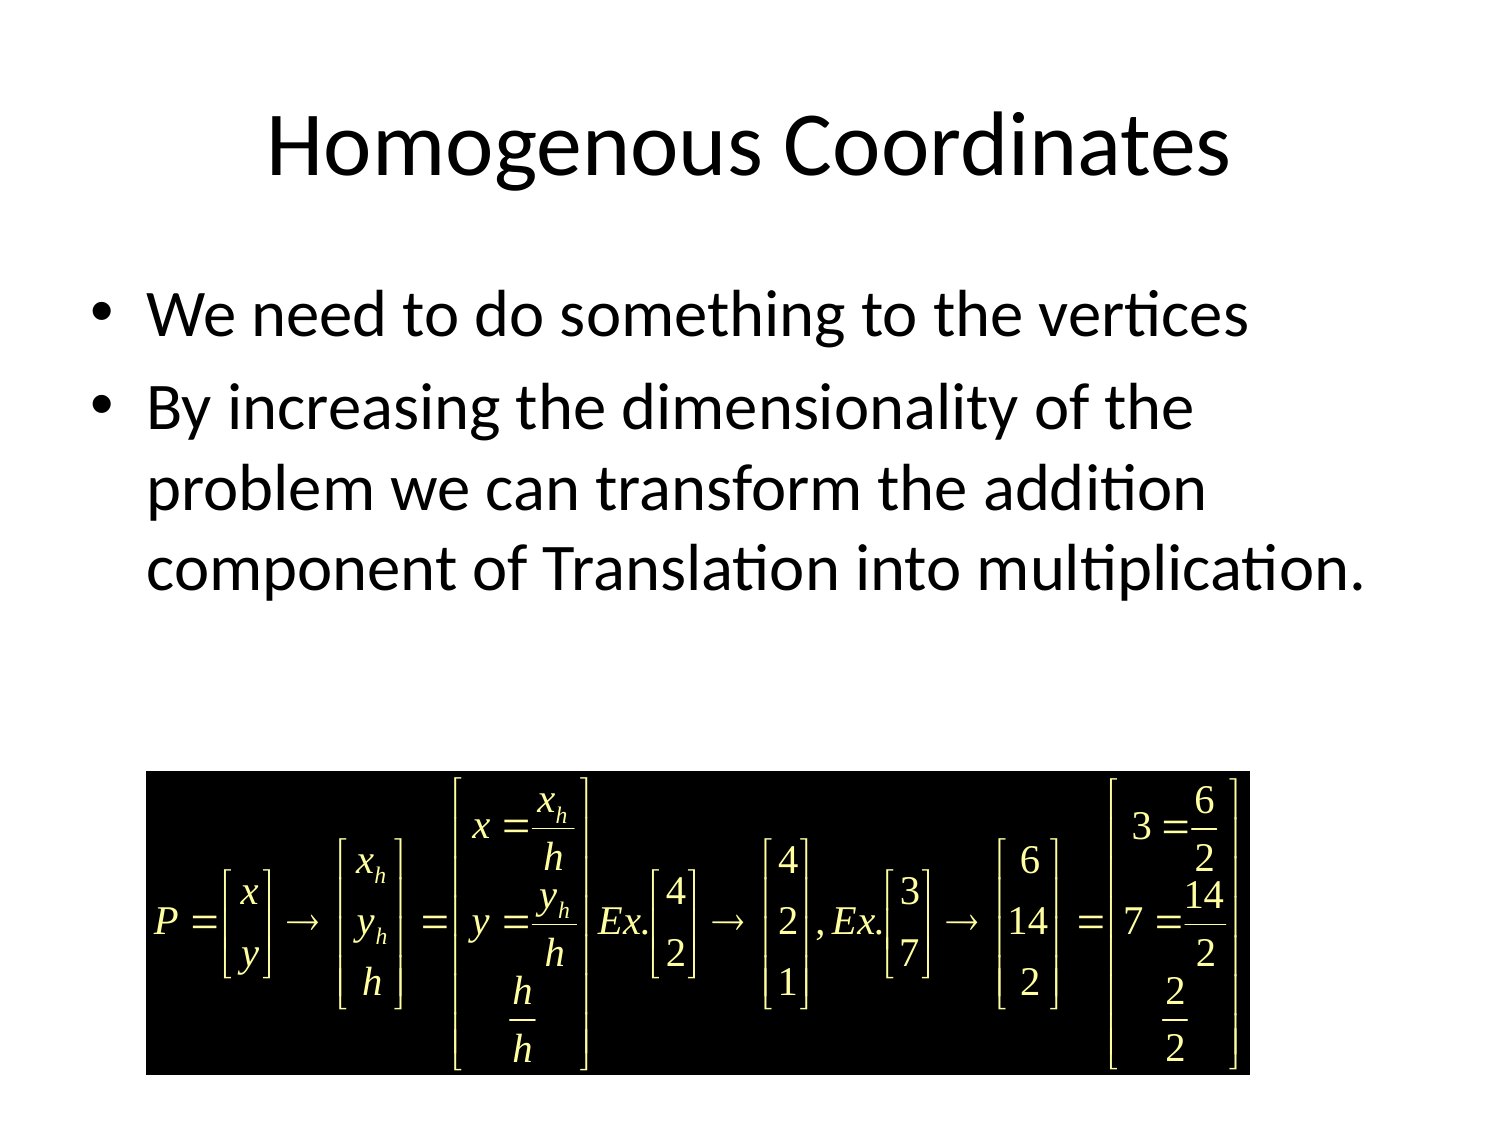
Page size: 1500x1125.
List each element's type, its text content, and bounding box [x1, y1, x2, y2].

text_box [146, 771, 1251, 1076]
title Homogenous Coordinates [75, 45, 1425, 233]
list We need to do something to the vertices By increasing the dimensionality of the problem we can transform the addition component of Translation into multiplication. [75, 262, 1425, 1005]
